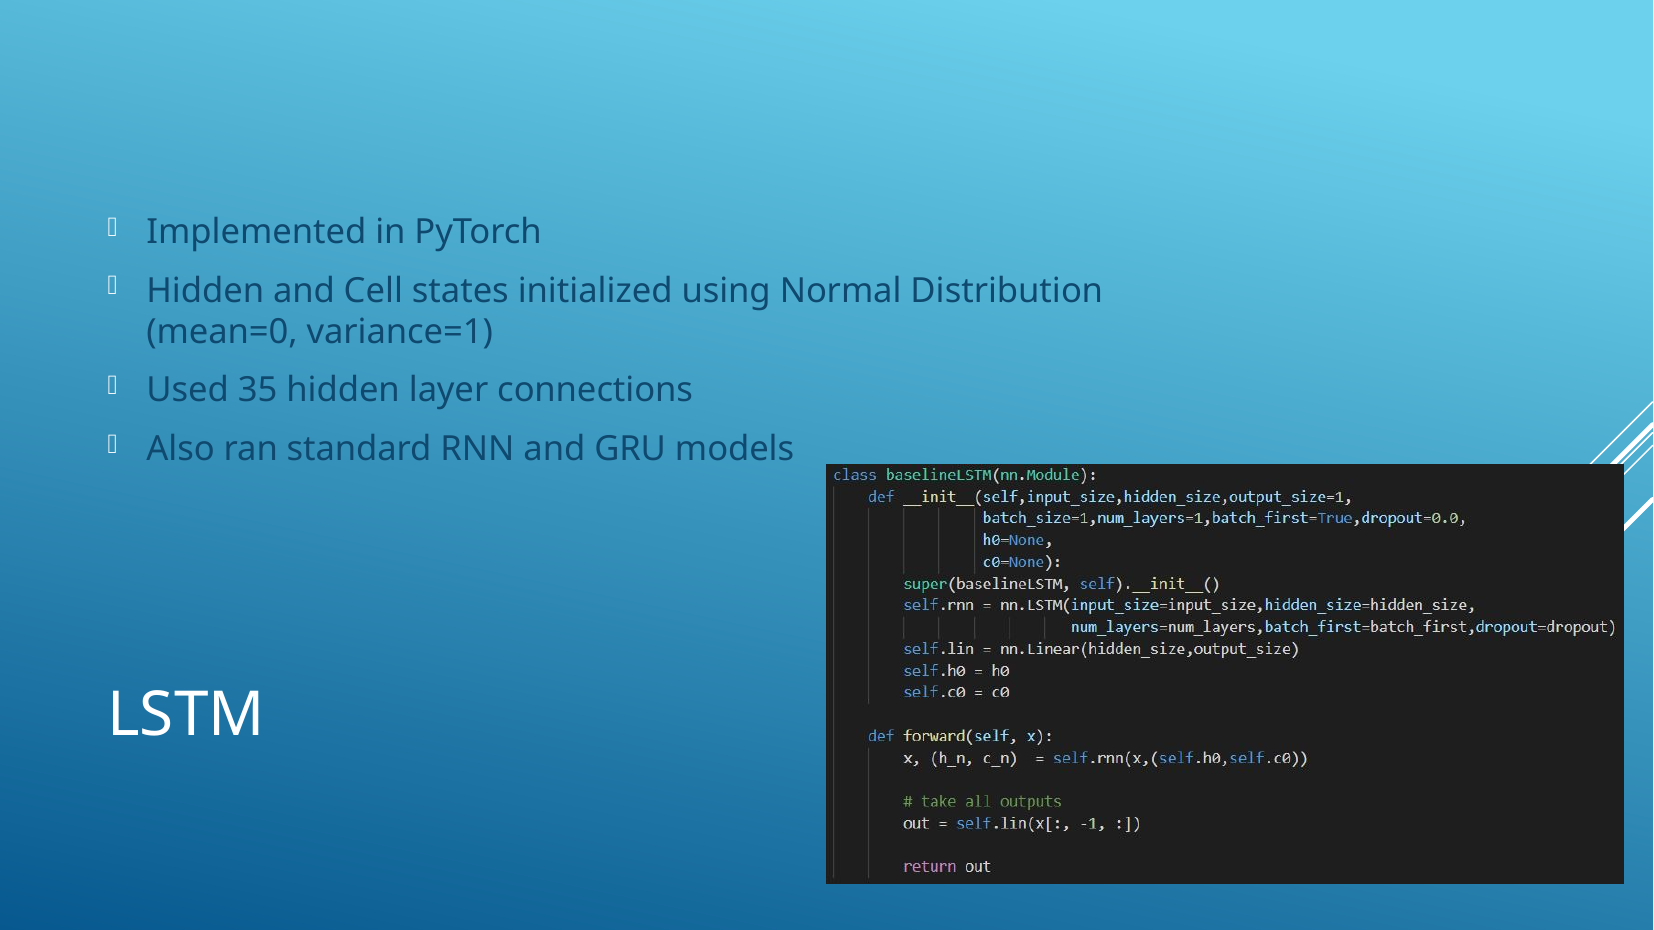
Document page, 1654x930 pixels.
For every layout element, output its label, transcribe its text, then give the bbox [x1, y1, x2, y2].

picture [826, 464, 1624, 884]
list Implemented in PyTorch Hidden and Cell states initialized using Normal Distribution (mean=0, variance=1) Used 35 hidden layer connections Also ran standard RNN and GRU models [92, 93, 1250, 584]
title LSTM [92, 608, 826, 813]
